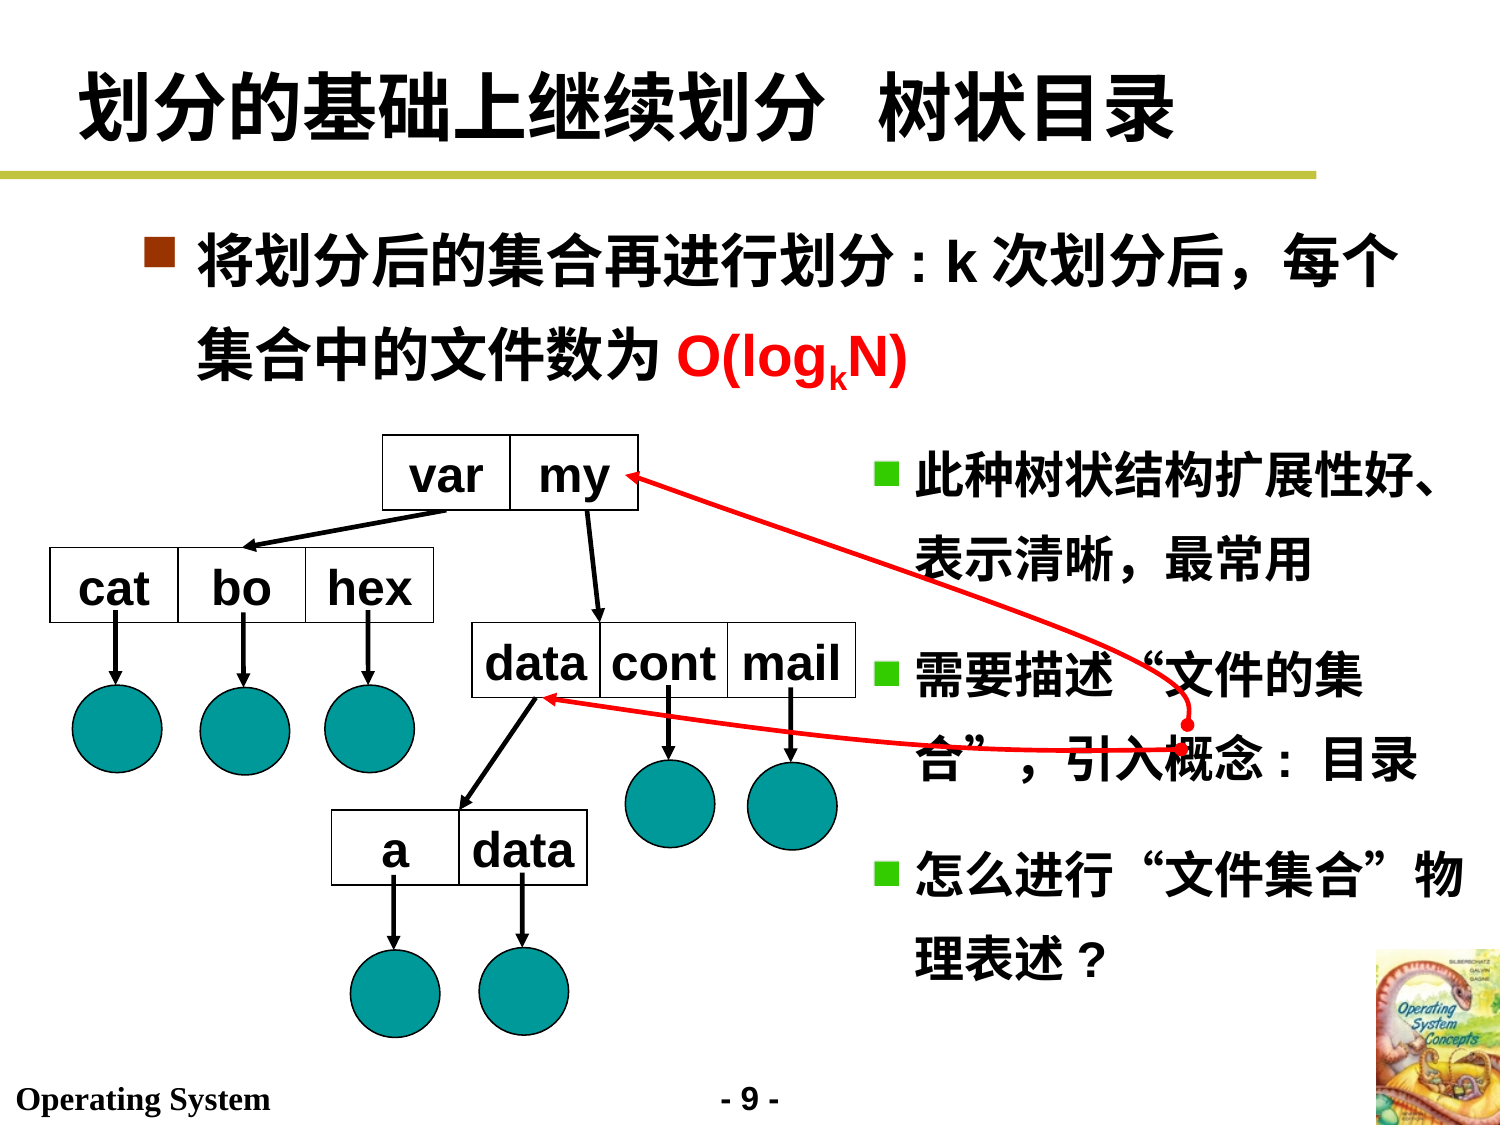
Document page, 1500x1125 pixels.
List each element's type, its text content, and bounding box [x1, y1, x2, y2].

text_box 树状目录 [862, 52, 1313, 158]
title 划分的基础上继续划分 [62, 50, 1350, 161]
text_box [824, 412, 1500, 596]
text_box 将划分后的集合再进行划分: k次划分后，每个集合中的文件数为O(logkN) [125, 195, 1425, 338]
picture [1376, 996, 1500, 1125]
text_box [824, 812, 1500, 996]
text_box [897, 596, 1019, 612]
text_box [49, 435, 856, 1038]
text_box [824, 612, 1500, 796]
